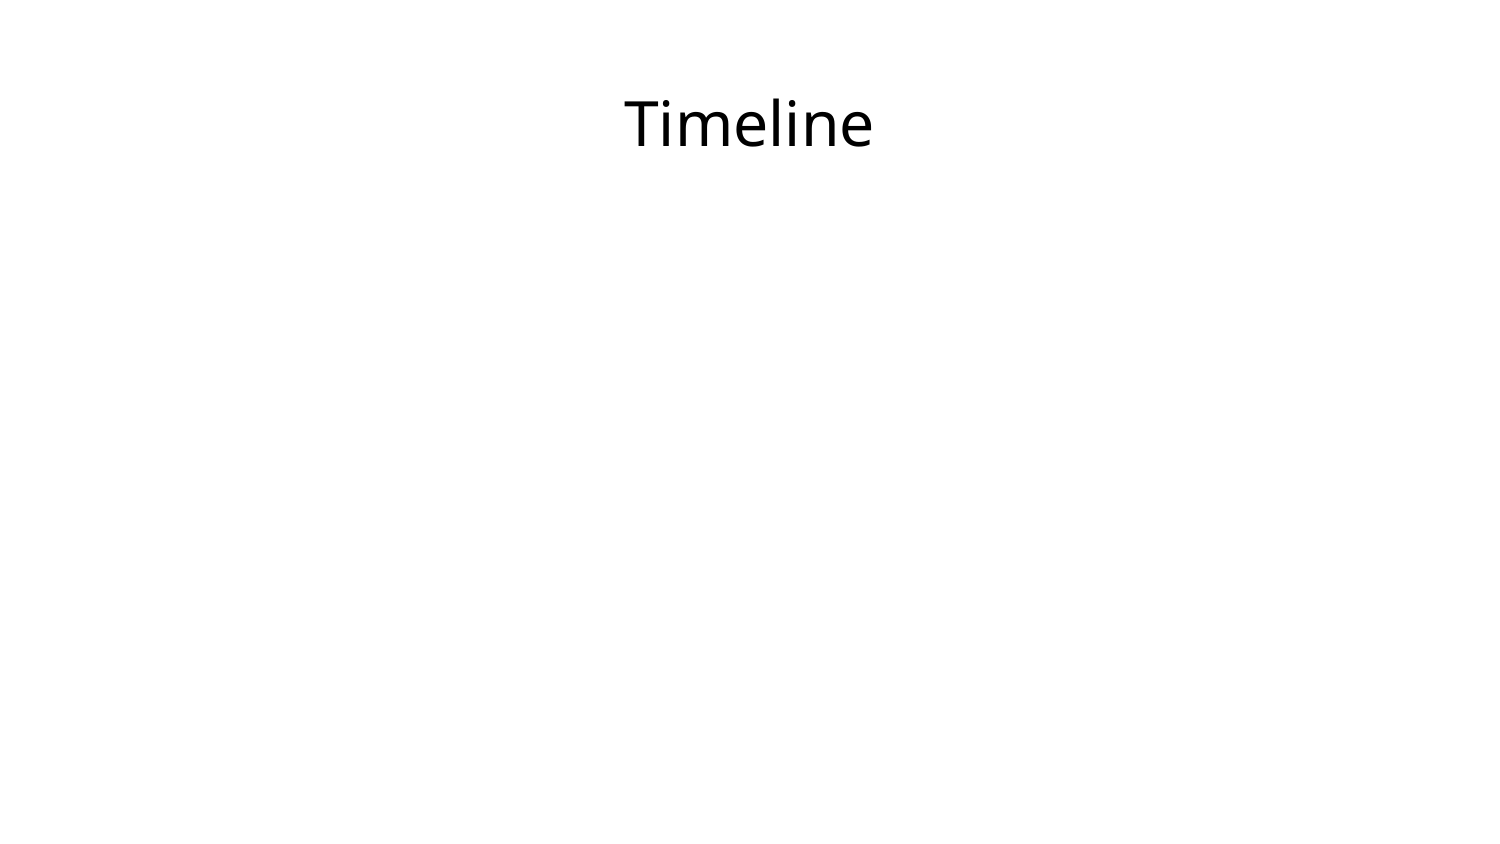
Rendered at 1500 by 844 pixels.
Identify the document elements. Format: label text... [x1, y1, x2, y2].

title Timeline [103, 44, 1397, 208]
